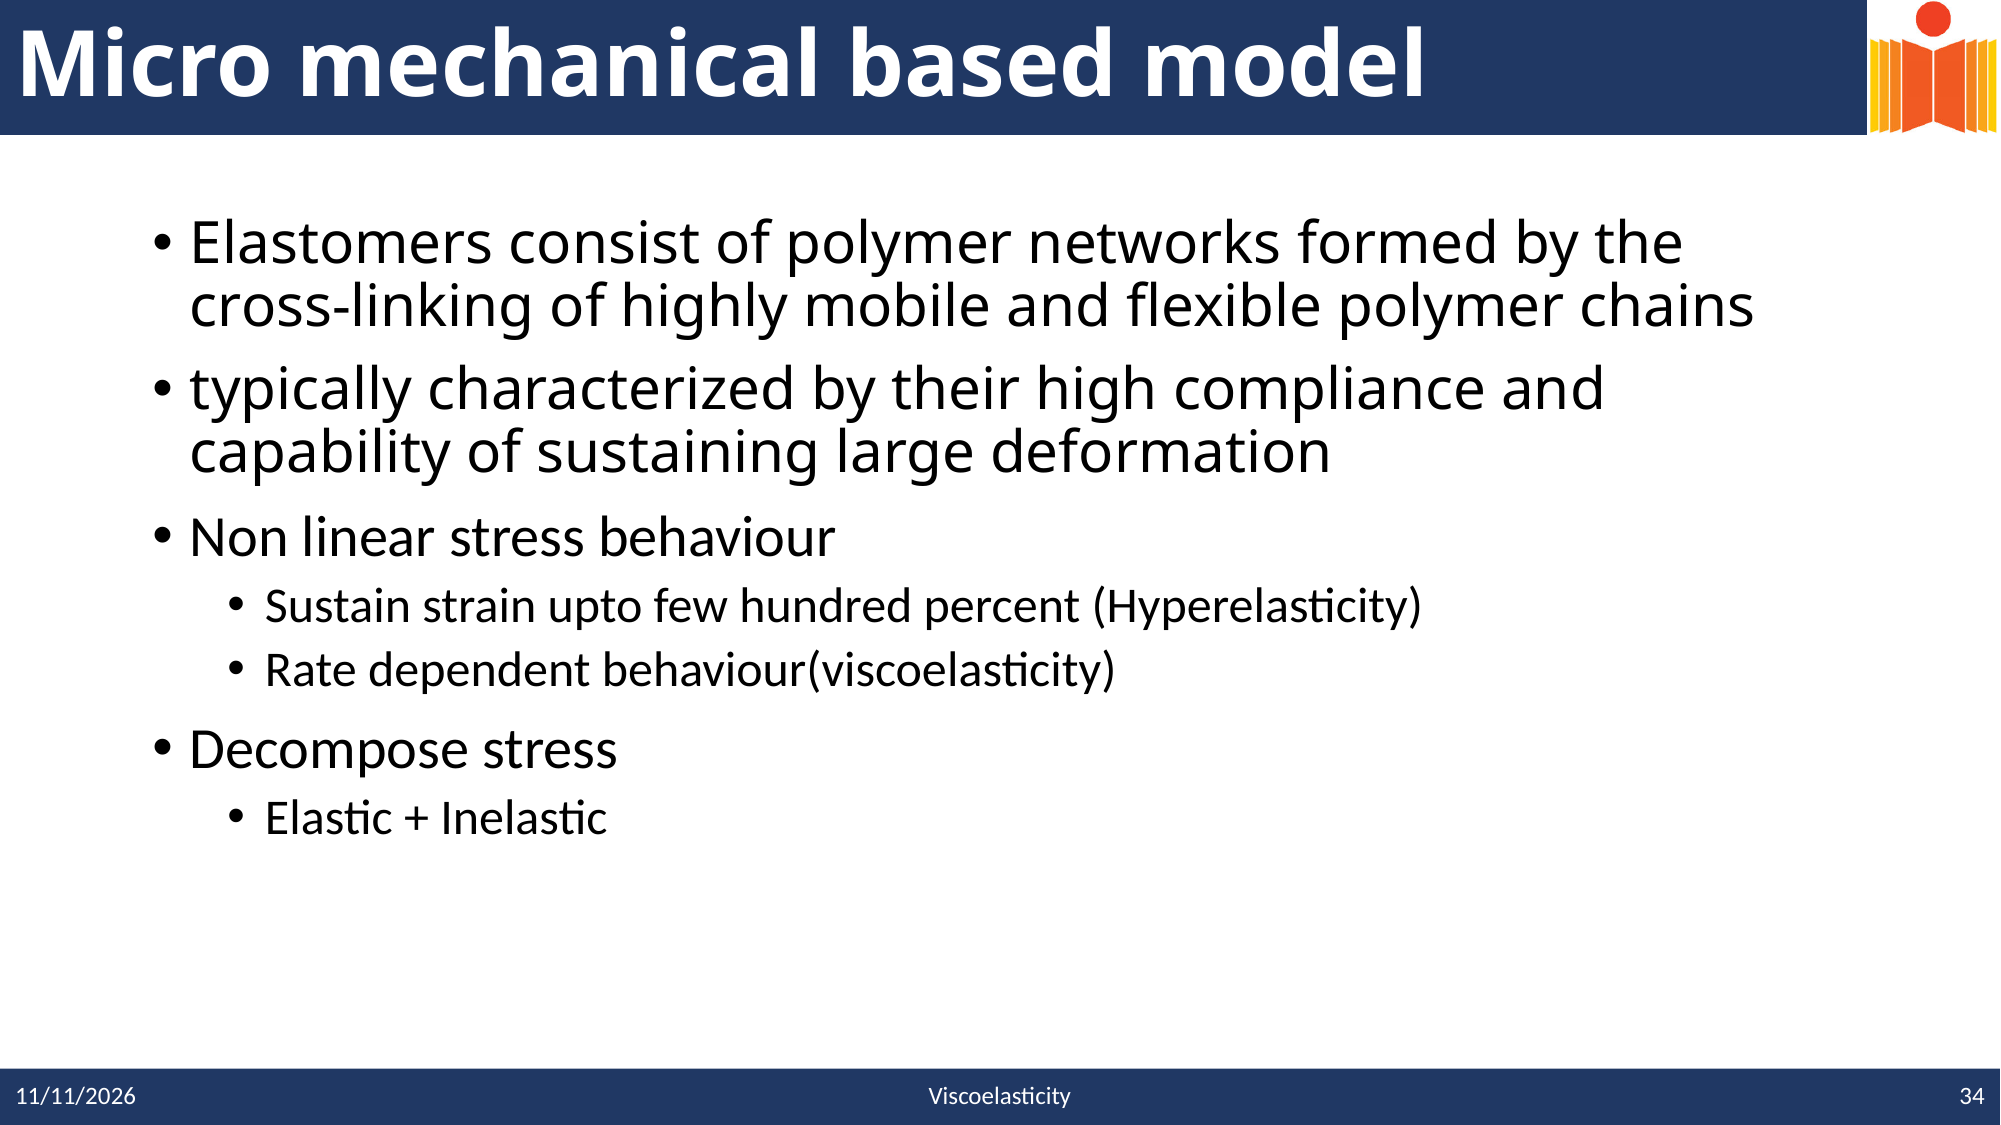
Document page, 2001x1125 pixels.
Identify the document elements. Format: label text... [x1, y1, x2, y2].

slide_number 34 [1549, 1064, 2000, 1125]
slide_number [0, 1065, 450, 1125]
picture [1867, 0, 2000, 135]
title Micro mechanical based model [0, 0, 1761, 134]
list Elastomers consist of polymer networks formed by the cross-linking of highly mobile and flexible polymer chains typically characterized by their high compliance and capability of sustaining large deformation Non linear stress behaviour Sustain strain upto few hundred percent (Hyperelasticity) Rate dependent behaviour(viscoelasticity) Decompose stress Elastic + Inelastic [137, 205, 1863, 920]
footer Viscoelasticity [662, 1065, 1338, 1125]
